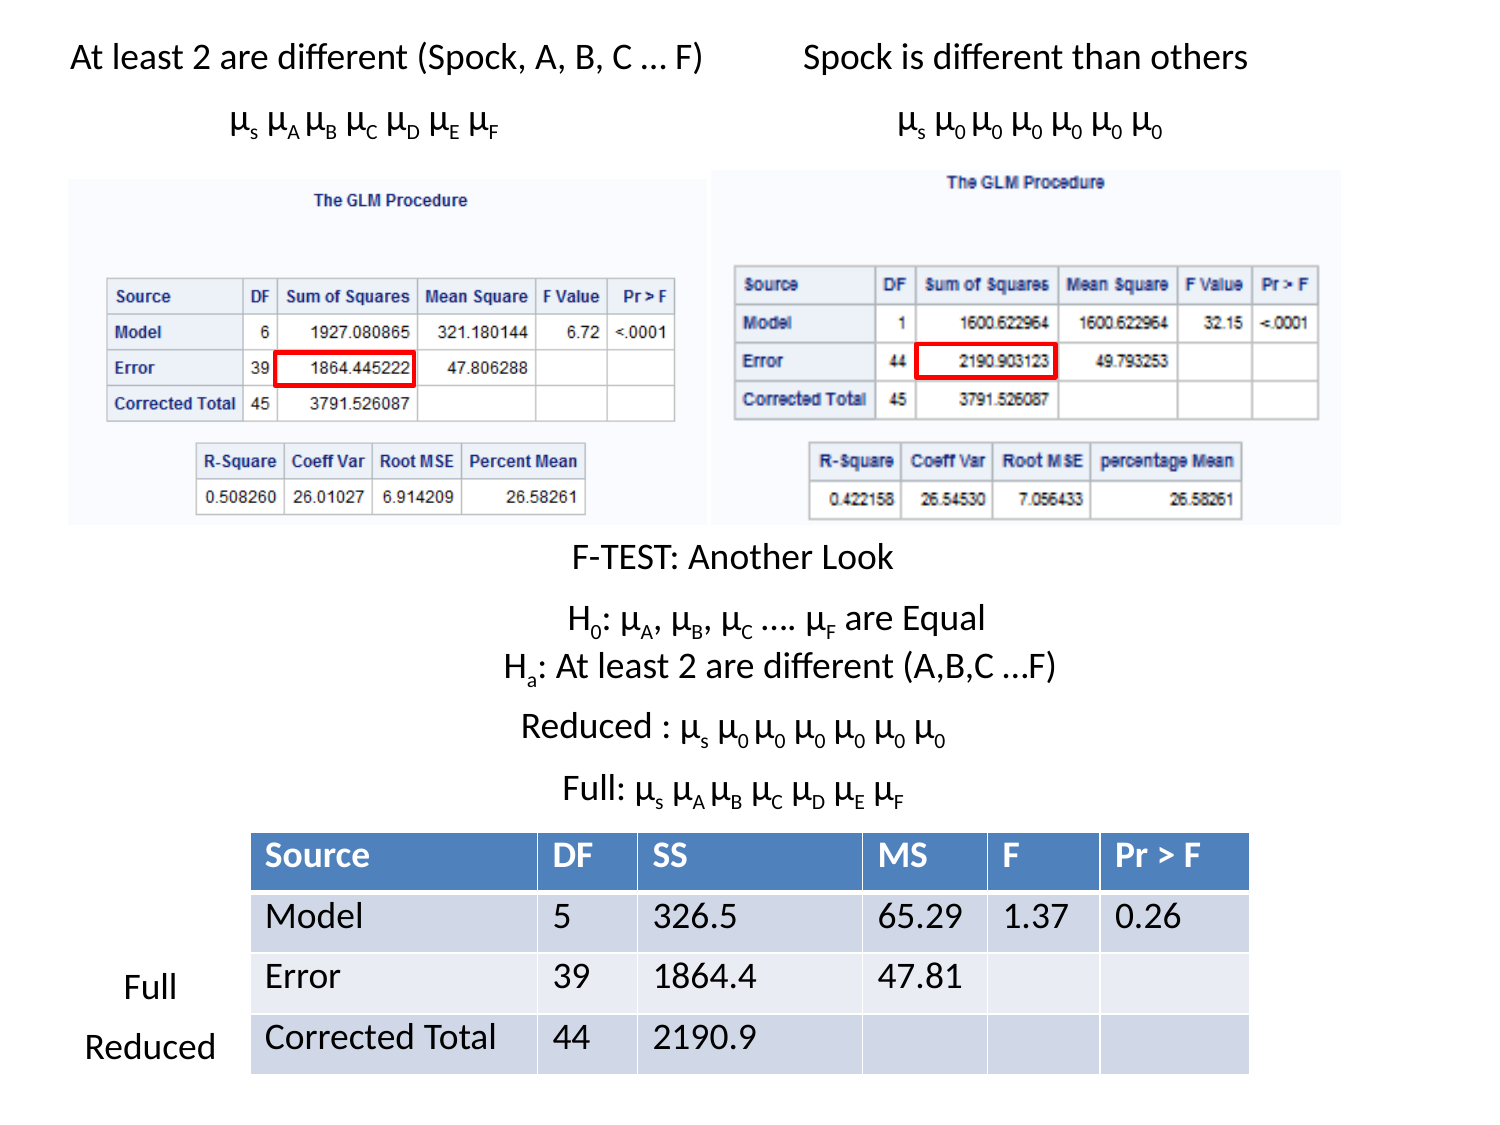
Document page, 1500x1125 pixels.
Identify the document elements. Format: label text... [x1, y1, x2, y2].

table_header SS [638, 833, 862, 890]
table_cell 65.29 [863, 895, 987, 952]
text_box Reduced : µs µ0 µ0 µ0 µ0 µ0 µ0 [505, 694, 961, 760]
table_cell [863, 1015, 987, 1074]
table_cell [988, 954, 1099, 1013]
text_box F-TEST: Another Look [549, 532, 917, 585]
table_cell 326.5 [638, 895, 862, 952]
text_box µs µA µB µC µD µE µF [140, 85, 588, 152]
table_cell 44 [538, 1015, 637, 1074]
table_header MS [863, 833, 987, 890]
picture [68, 179, 707, 526]
text_box Ha: At least 2 are different (A,B,C …F) [488, 652, 1081, 700]
table_cell 2190.9 [638, 1015, 862, 1074]
text_box Full: µs µA µB µC µD µE µF [509, 755, 957, 821]
table_cell Model [251, 895, 537, 952]
text_box At least 2 are different (Spock, A, B, C … F) [55, 24, 720, 85]
table_header Source [251, 833, 537, 890]
table_header F [988, 833, 1099, 890]
table_cell [1101, 954, 1249, 1013]
table_header Pr > F [1101, 833, 1249, 890]
table_cell 39 [538, 954, 637, 1013]
table_cell [1101, 1015, 1249, 1074]
table_cell Corrected Total [251, 1015, 537, 1074]
text_box Spock is different than others [720, 24, 1416, 85]
table_cell [988, 1015, 1099, 1074]
text_box H0: µA, µB, µC …. µF are Equal [387, 585, 1166, 652]
table_cell 1864.4 [638, 954, 862, 1013]
table_cell Error [251, 954, 537, 1013]
text_box µs µ0 µ0 µ0 µ0 µ0 µ0 [882, 85, 1178, 152]
table_cell 47.81 [863, 954, 987, 1013]
text_box Reduced [69, 1014, 232, 1075]
table_cell 5 [538, 895, 637, 952]
table_header DF [538, 833, 637, 890]
picture [711, 170, 1341, 526]
table_cell 0.26 [1101, 895, 1249, 952]
table_cell 1.37 [988, 895, 1099, 952]
text_box Full [108, 954, 193, 1015]
